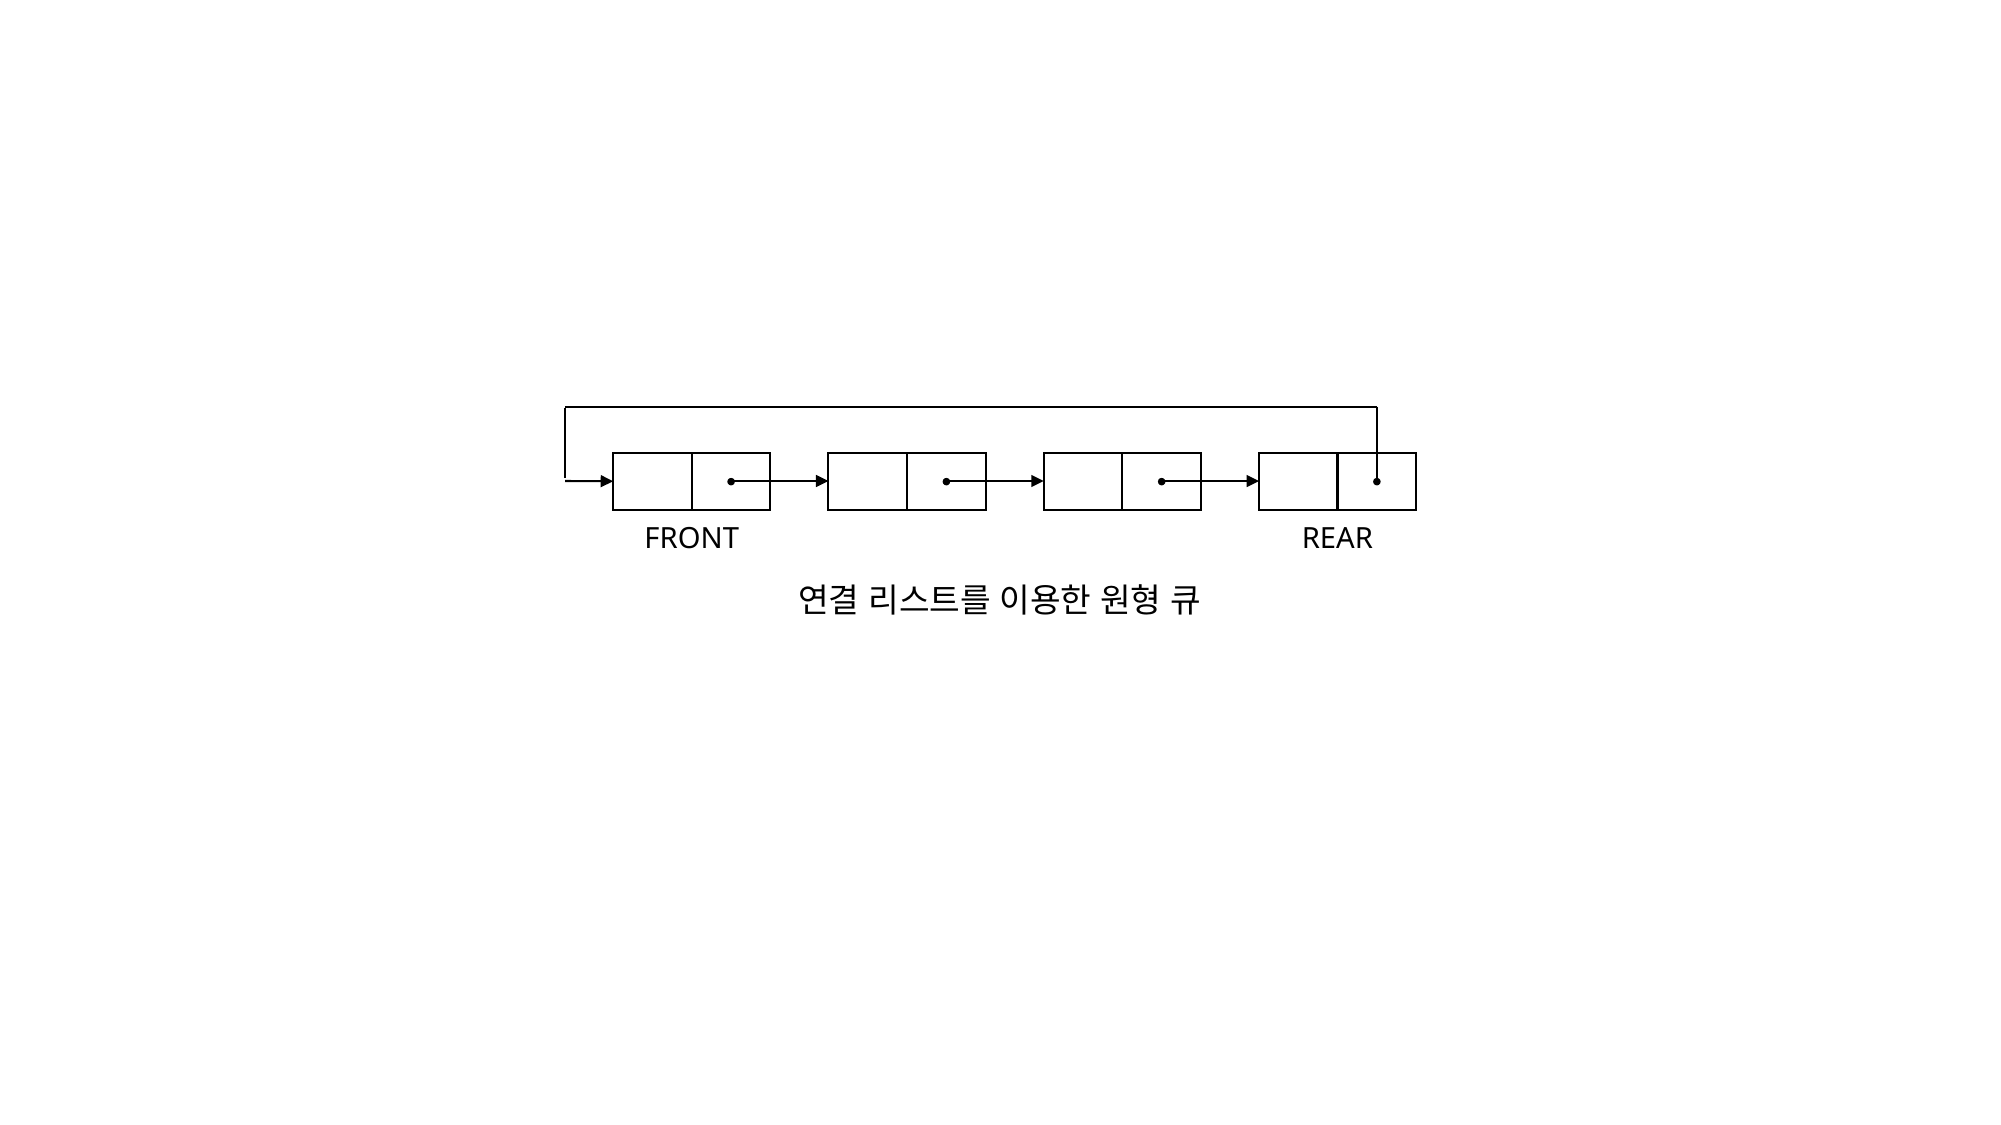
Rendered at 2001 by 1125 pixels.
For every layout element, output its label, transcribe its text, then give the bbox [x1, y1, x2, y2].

text_box REAR [1246, 511, 1430, 562]
text_box [726, 476, 736, 487]
text_box [1372, 477, 1382, 487]
text_box [1156, 476, 1167, 487]
text_box [612, 452, 691, 511]
text_box [1258, 452, 1337, 511]
text_box 연결 리스트를 이용한 원형 큐 [510, 572, 1490, 627]
text_box [691, 452, 771, 511]
text_box FRONT [600, 511, 784, 562]
text_box [1337, 452, 1417, 511]
text_box [906, 452, 987, 511]
text_box [827, 452, 906, 511]
text_box [941, 476, 952, 487]
text_box [1043, 452, 1121, 511]
text_box [1121, 452, 1202, 511]
